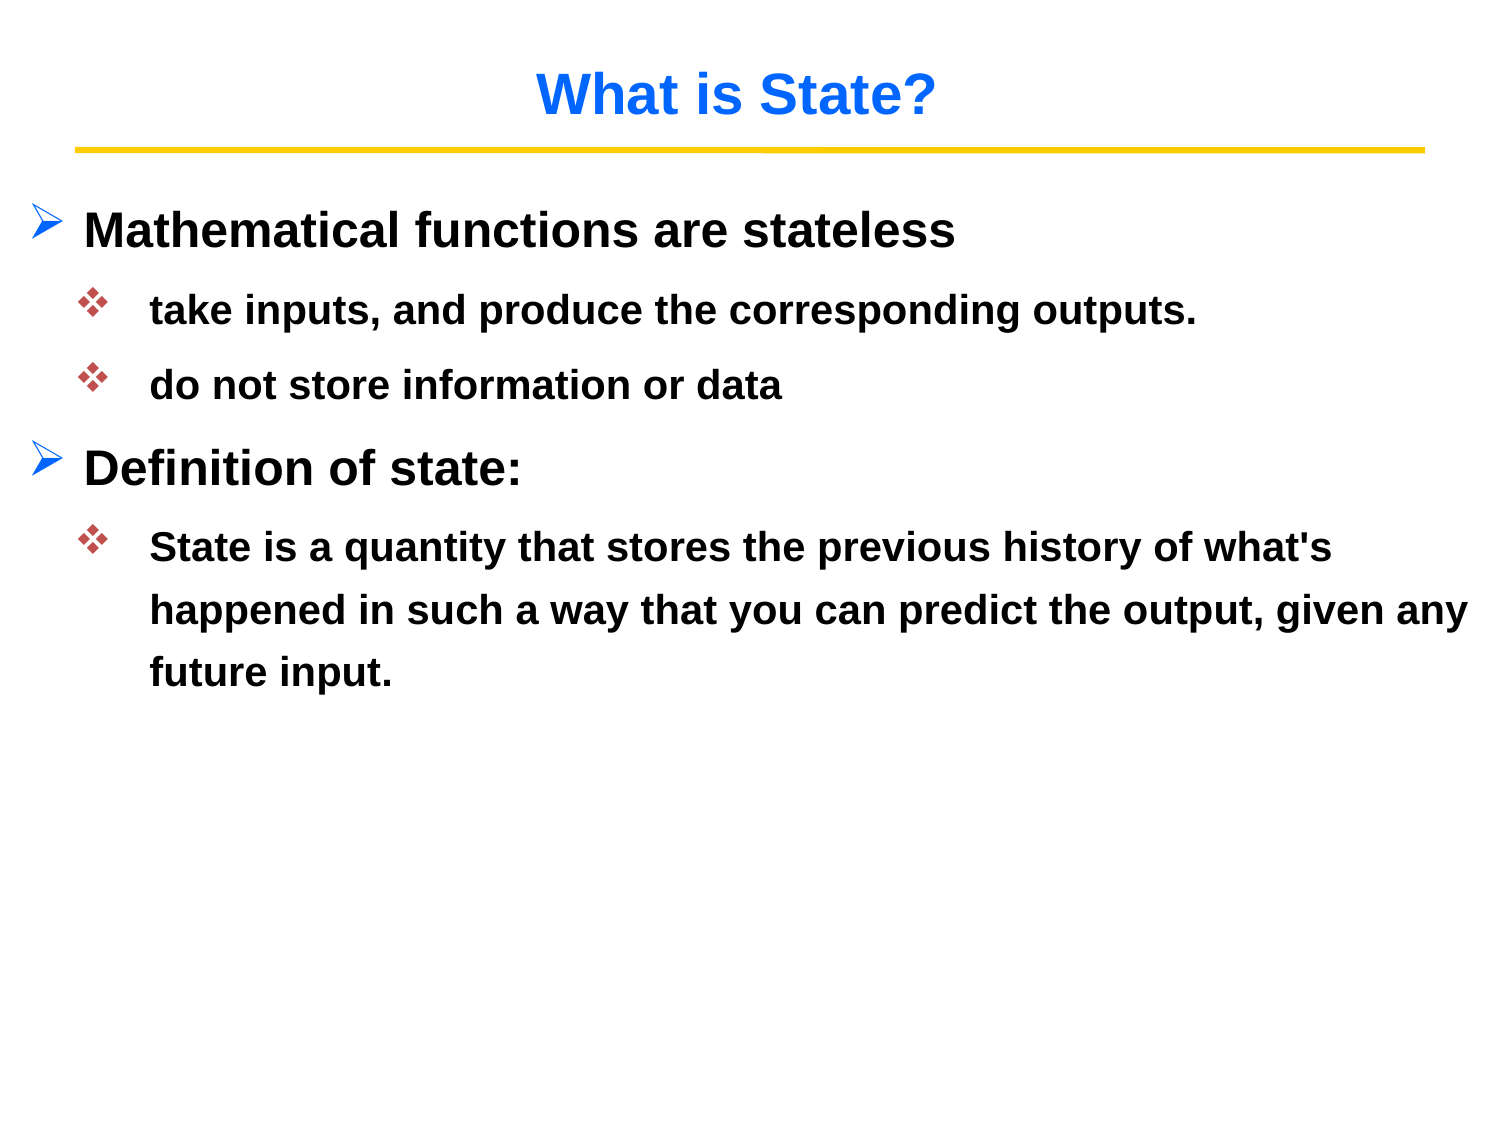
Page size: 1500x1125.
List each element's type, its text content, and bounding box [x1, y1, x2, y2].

title What is State? [24, 45, 1450, 138]
list Mathematical functions are stateless take inputs, and produce the corresponding outputs. do not store information or data Definition of state: State is a quantity that stores the previous history of what's happened in such a way that you can predict the output, given any future input. [10, 173, 1490, 1052]
